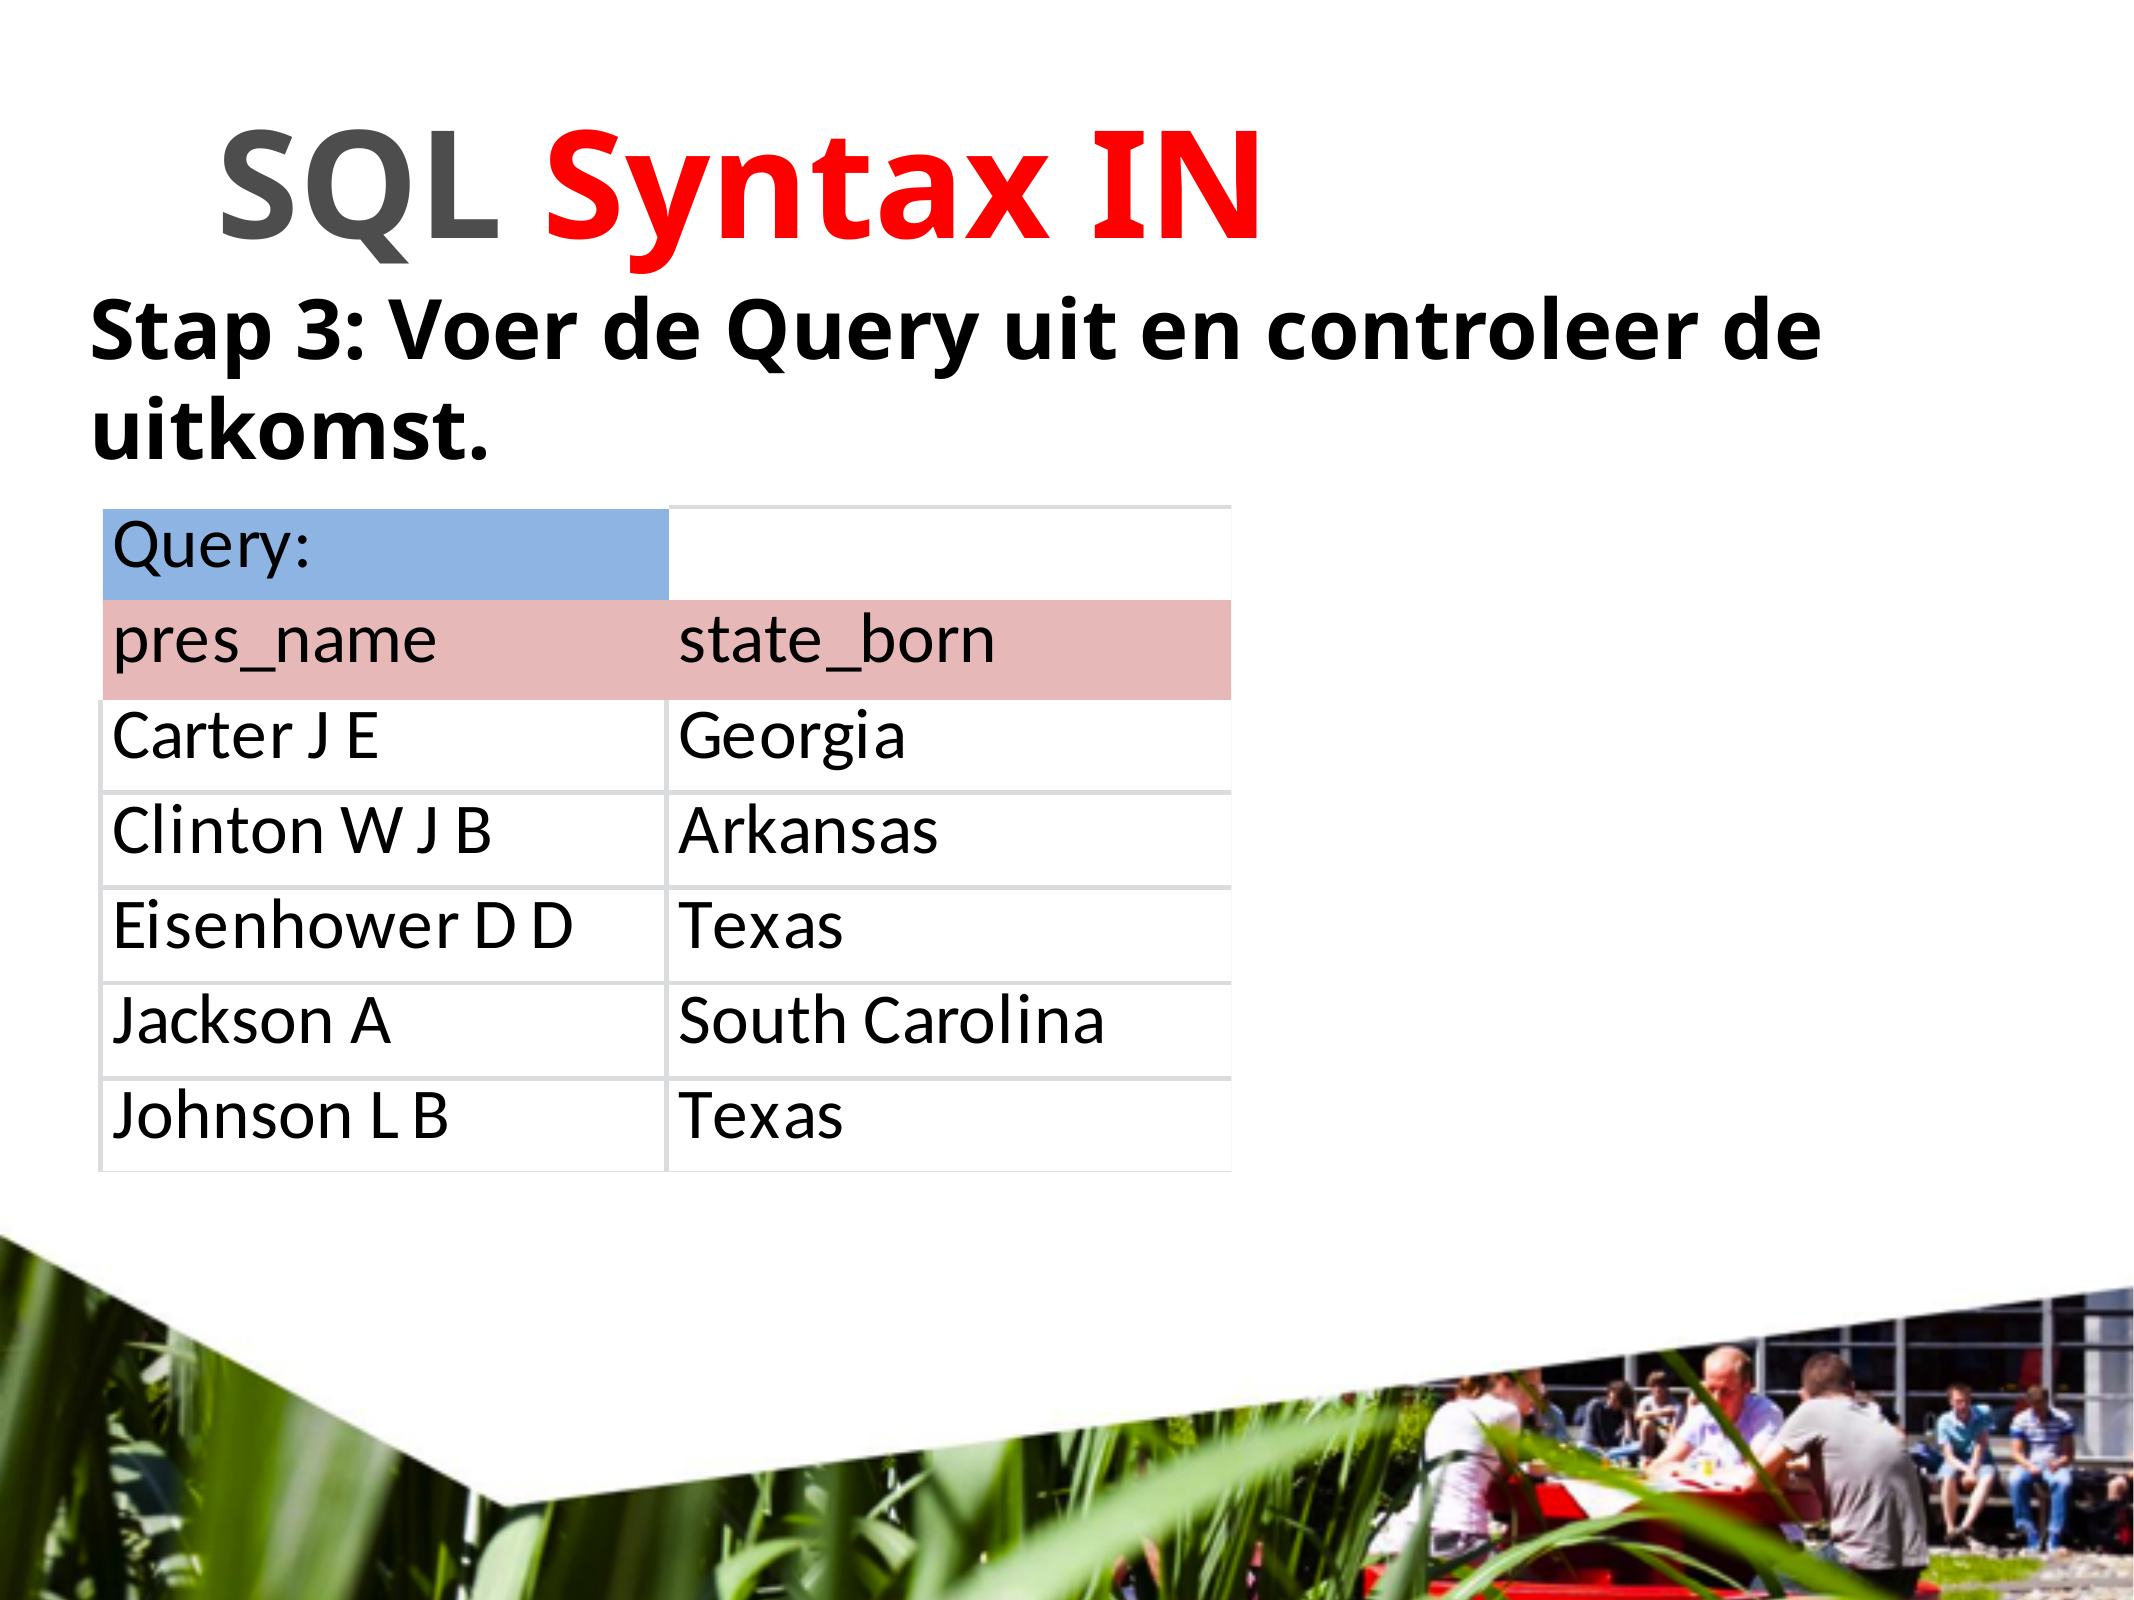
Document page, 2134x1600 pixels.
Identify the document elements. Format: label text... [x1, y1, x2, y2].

title SQL Syntax IN [208, 41, 1925, 268]
picture [0, 1, 2134, 1600]
text_box Stap 3: Voer de Query uit en controleer de uitkomst. [74, 268, 2134, 584]
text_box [97, 504, 1237, 1177]
